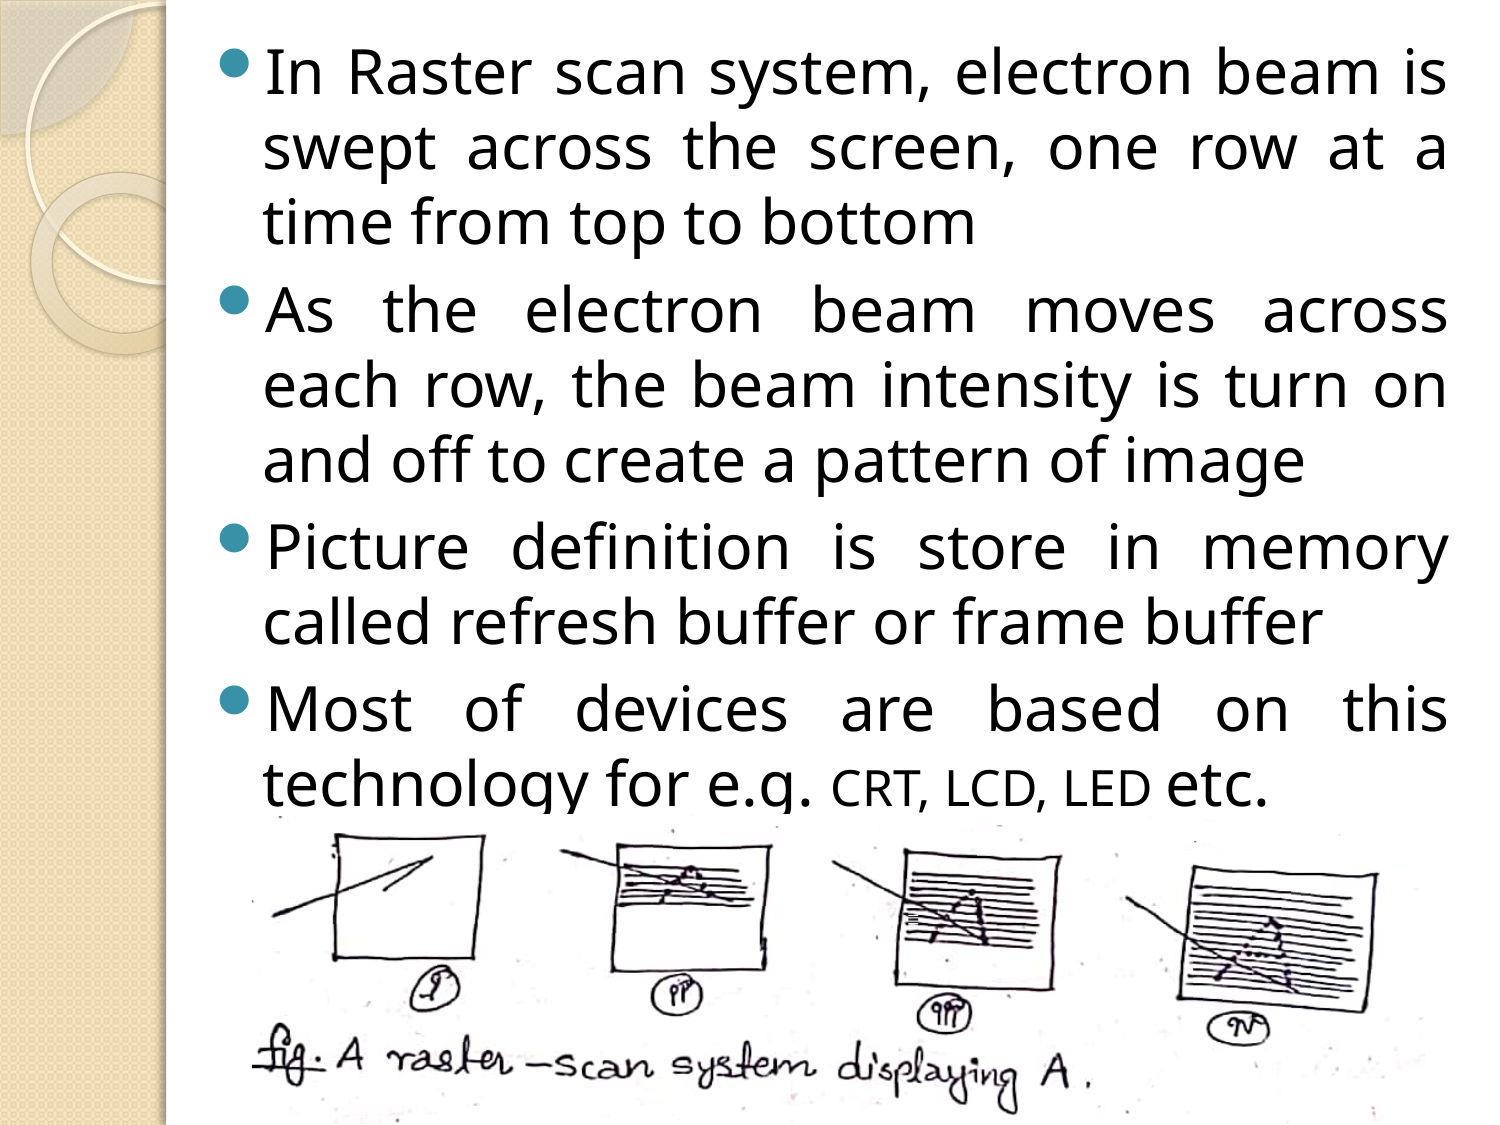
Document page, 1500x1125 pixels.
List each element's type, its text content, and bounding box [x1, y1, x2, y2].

list In Raster scan system, electron beam is swept across the screen, one row at a time from top to bottom As the electron beam moves across each row, the beam intensity is turn on and off to create a pattern of image Picture definition is store in memory called refresh buffer or frame buffer Most of devices are based on this technology for e.g. CRT, LCD, LED etc. [187, 24, 1466, 1025]
picture [251, 814, 1426, 1125]
